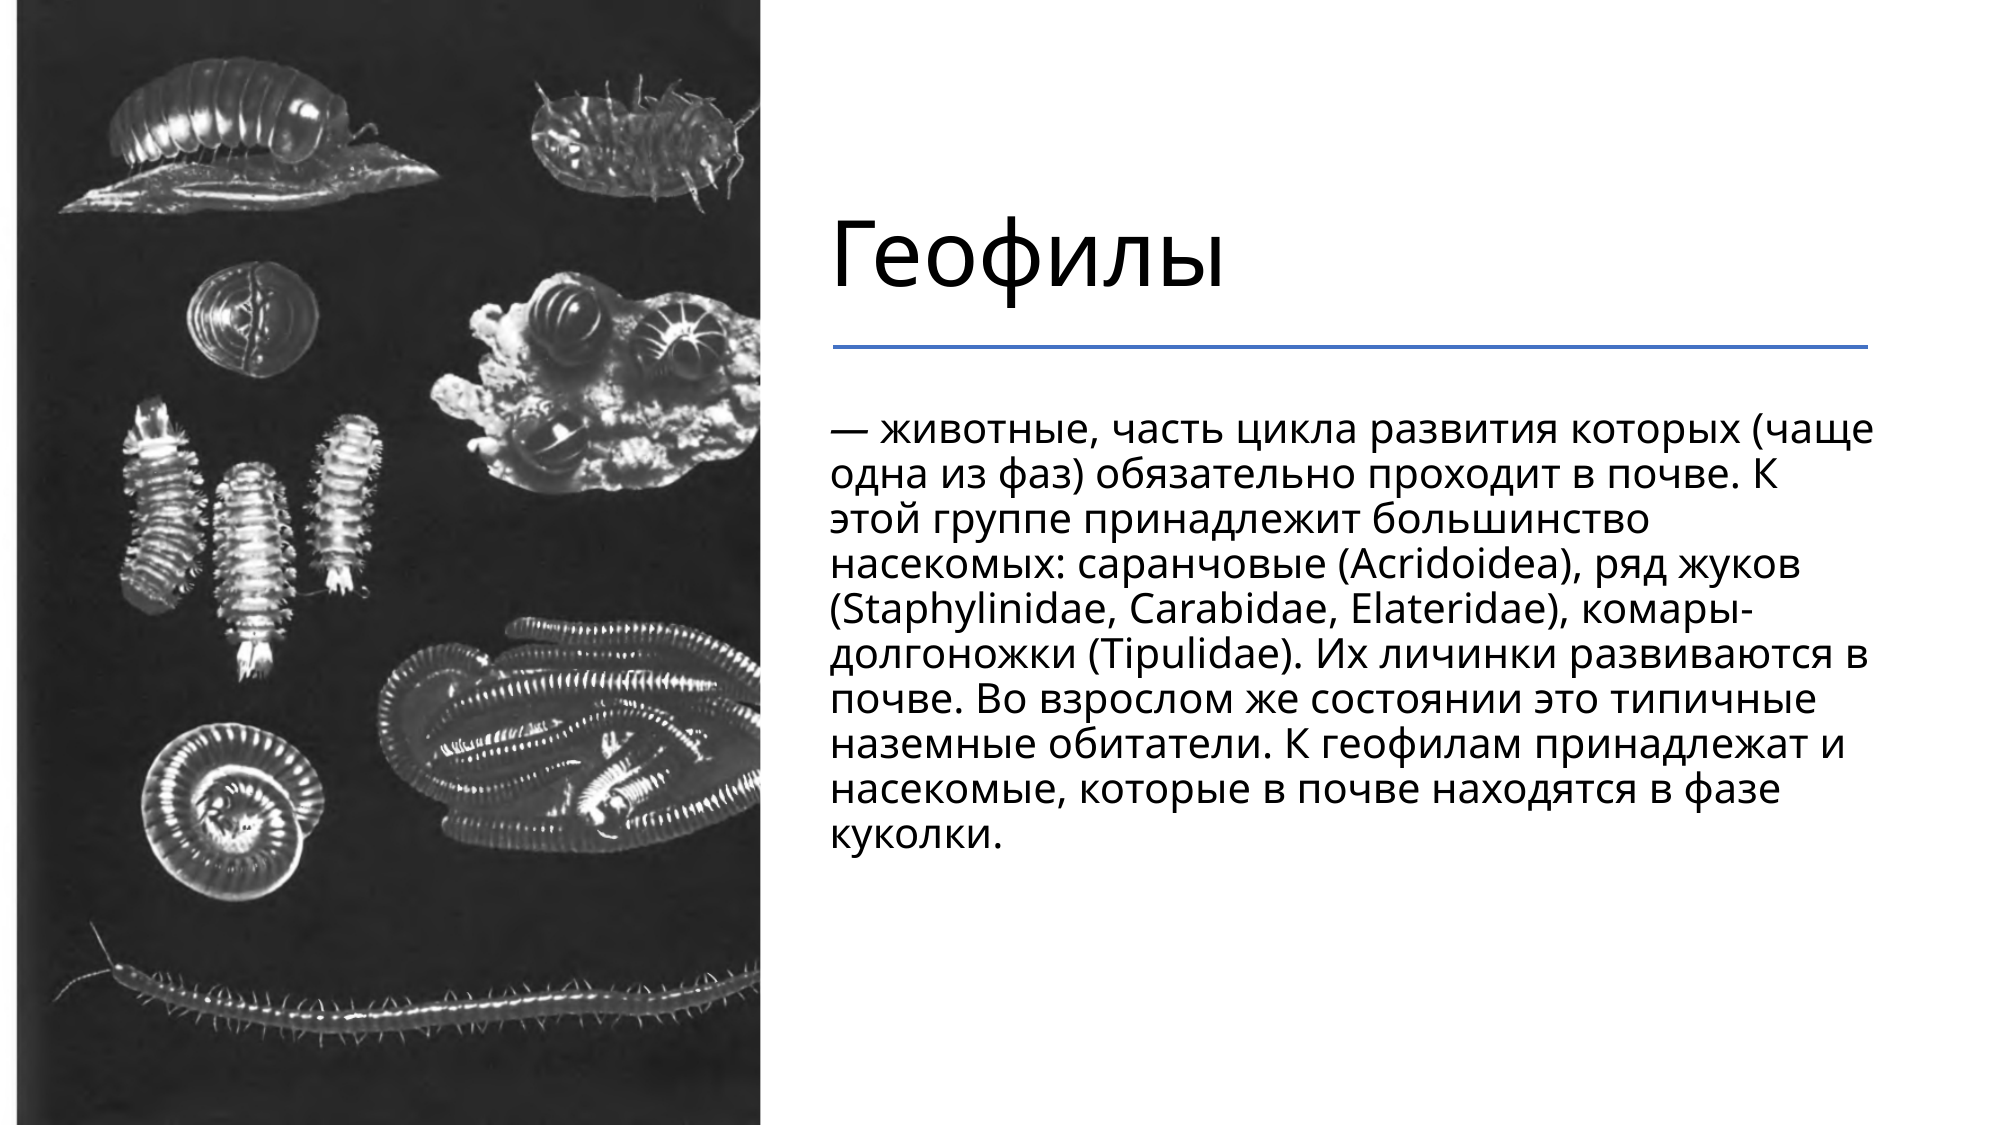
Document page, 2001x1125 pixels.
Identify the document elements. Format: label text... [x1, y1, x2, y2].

list — животные, часть цикла развития которых (чаще одна из фаз) обязательно проходит в почве. К этой группе принадлежит большинство насекомых: саранчовые (Acridoidea), ряд жуков (Staphylinidae, Carabidae, Elateridae), комары-долгоножки (Tipulidae). Их личинки развиваются в почве. Во взрослом же состоянии это типичные наземные обитатели. К геофилам принадлежат и насекомые, которые в почве находятся в фазе куколки. [814, 399, 1895, 1021]
title Геофилы [814, 103, 1895, 315]
picture [0, 0, 761, 1125]
